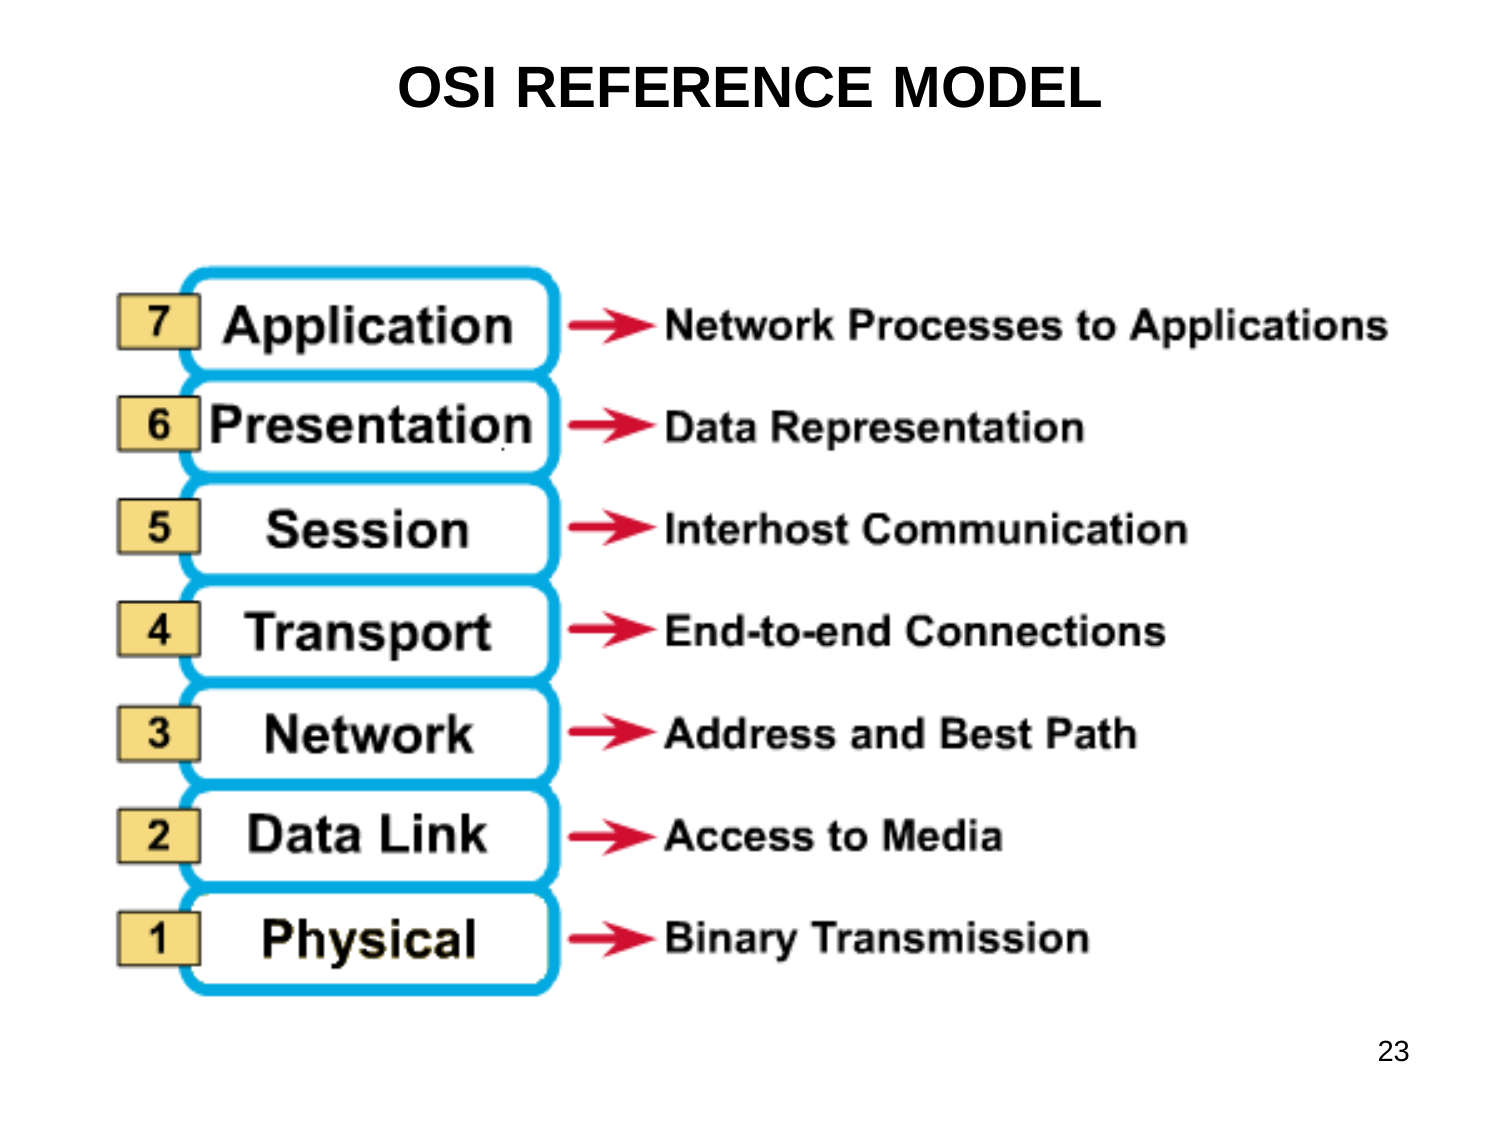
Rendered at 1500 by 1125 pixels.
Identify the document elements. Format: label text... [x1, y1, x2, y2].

slide_number 23 [1074, 1024, 1426, 1103]
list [112, 255, 1426, 1007]
title OSI REFERENCE MODEL [50, 12, 1450, 150]
